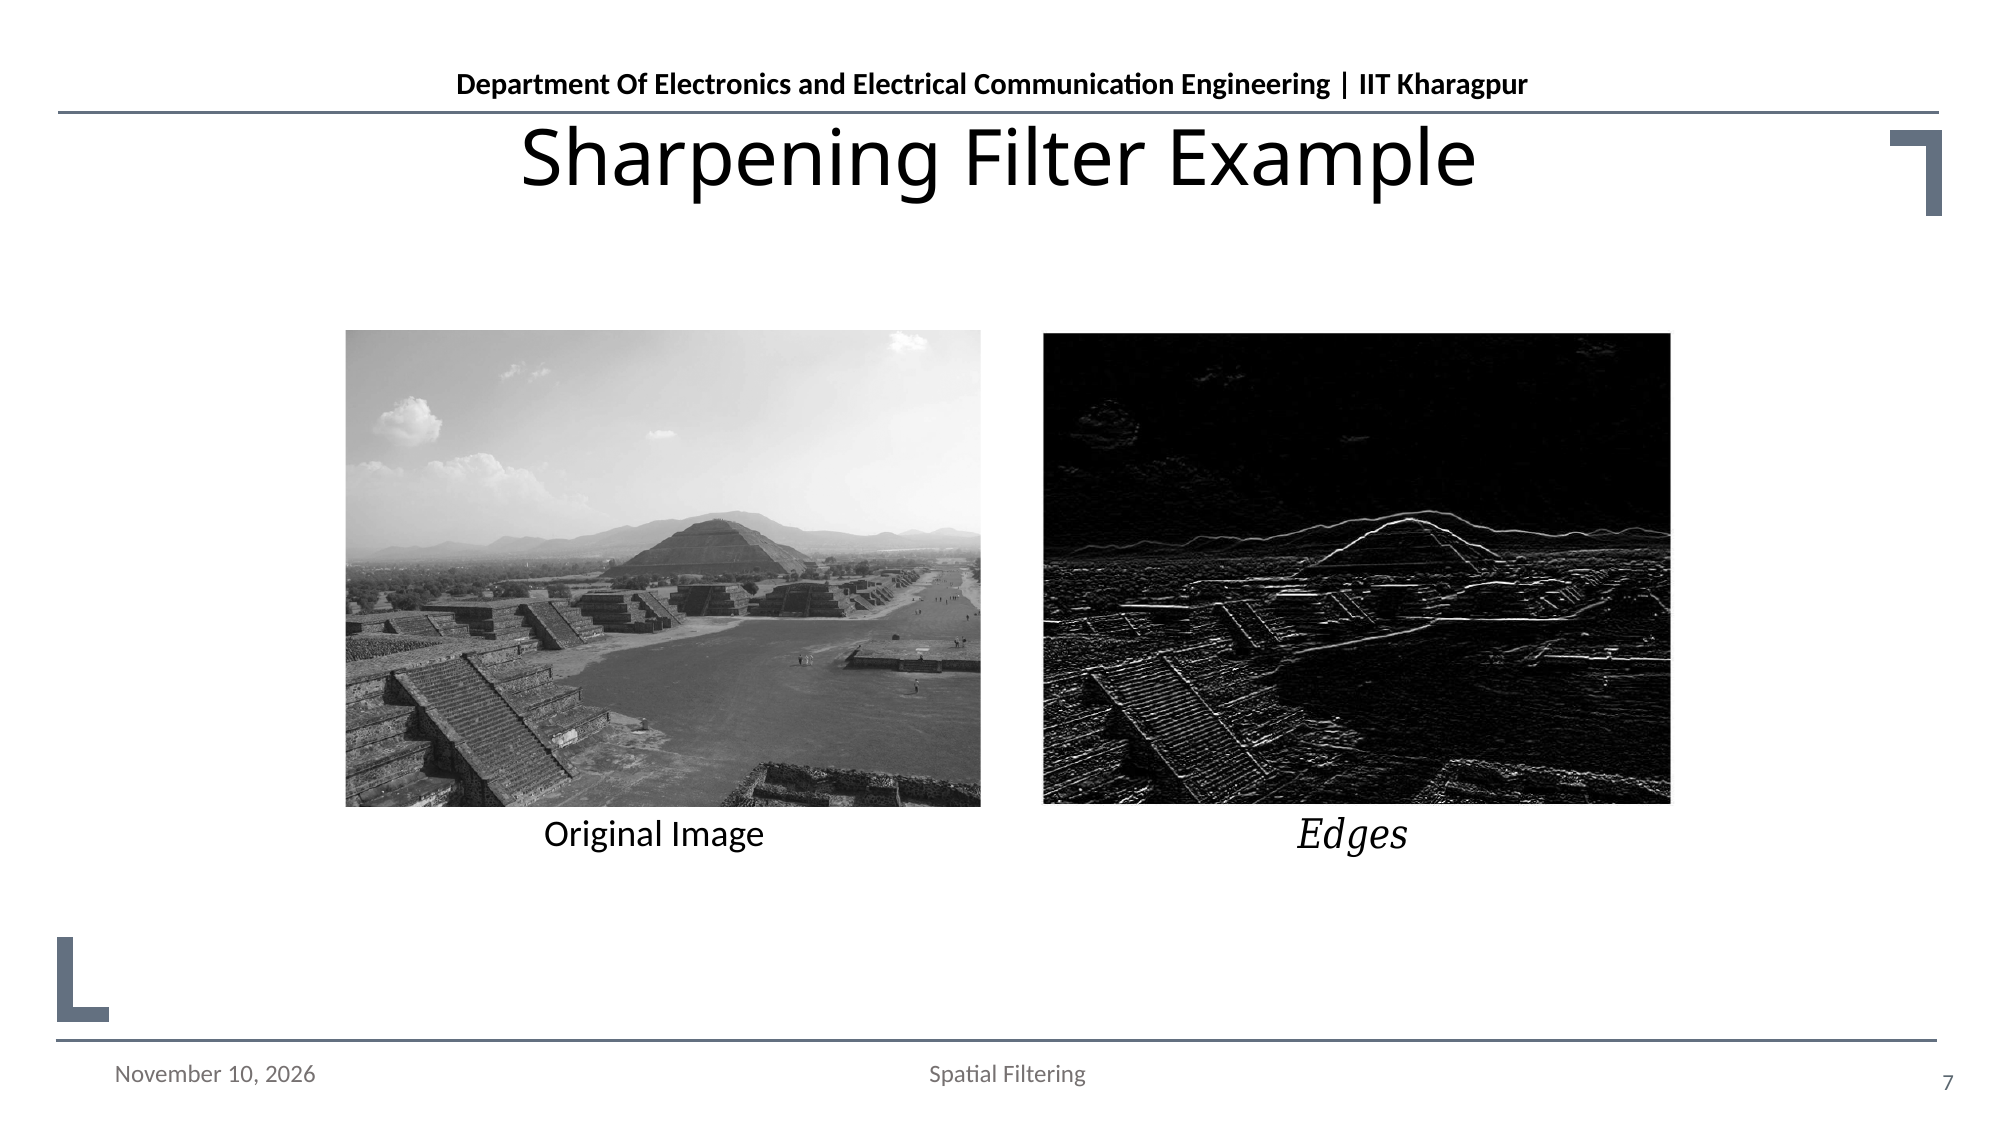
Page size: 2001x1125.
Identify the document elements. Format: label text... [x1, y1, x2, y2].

text_box Original Image [529, 807, 780, 862]
picture [345, 330, 981, 807]
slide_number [99, 1042, 448, 1103]
slide_number 7 [1873, 1051, 1969, 1112]
picture [1039, 330, 1675, 807]
text_box Sharpening Filter Example [324, 110, 1675, 198]
footer Spatial Filtering [448, 1042, 1567, 1103]
